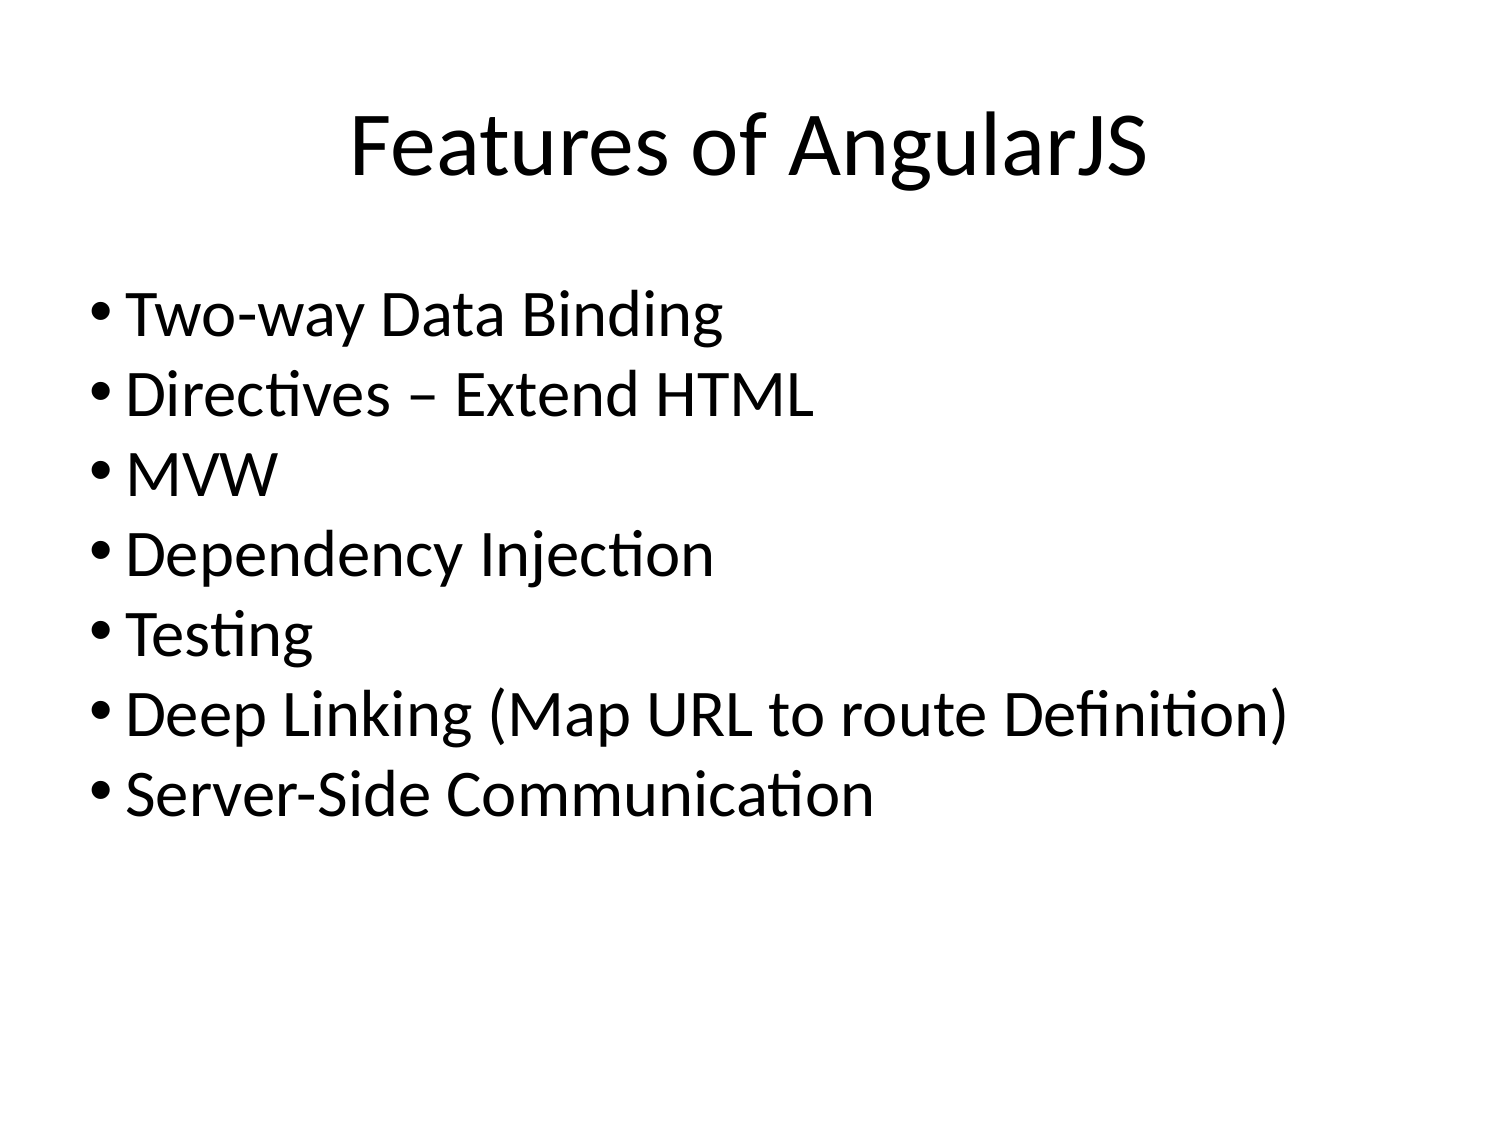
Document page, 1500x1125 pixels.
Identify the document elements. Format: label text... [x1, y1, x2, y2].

text_box Two-way Data Binding Directives – Extend HTML MVW Dependency Injection Testing Deep Linking (Map URL to route Definition) Server-Side Communication [75, 262, 1425, 1005]
text_box Features of AngularJS [75, 45, 1425, 233]
